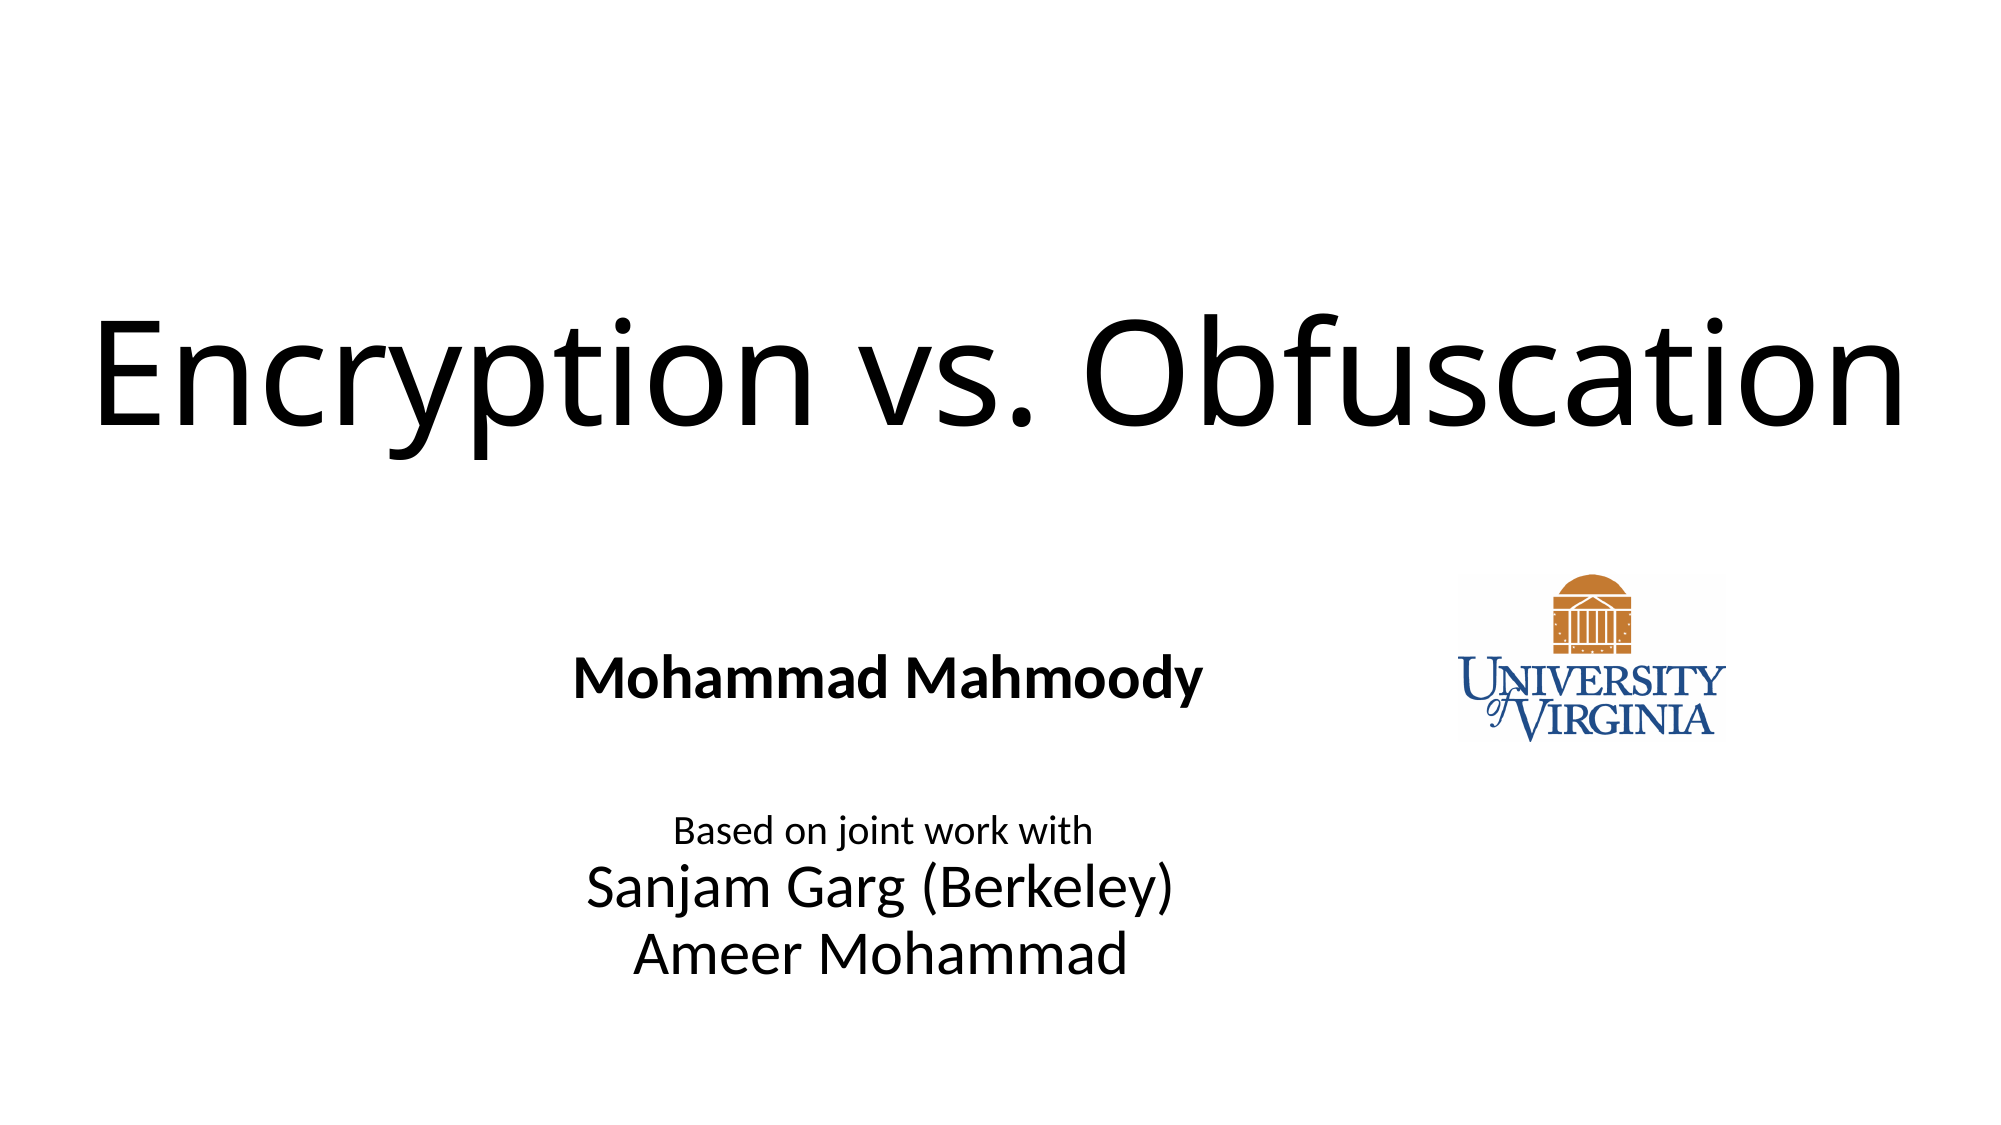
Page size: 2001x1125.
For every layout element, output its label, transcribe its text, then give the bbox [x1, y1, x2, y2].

picture [1458, 574, 1726, 742]
subtitle Mohammad Mahmoody Based on joint work with Sanjam Garg (Berkeley) Ameer Mohammad [138, 637, 1639, 1054]
title Encryption vs. Obfuscation [0, 213, 2000, 605]
